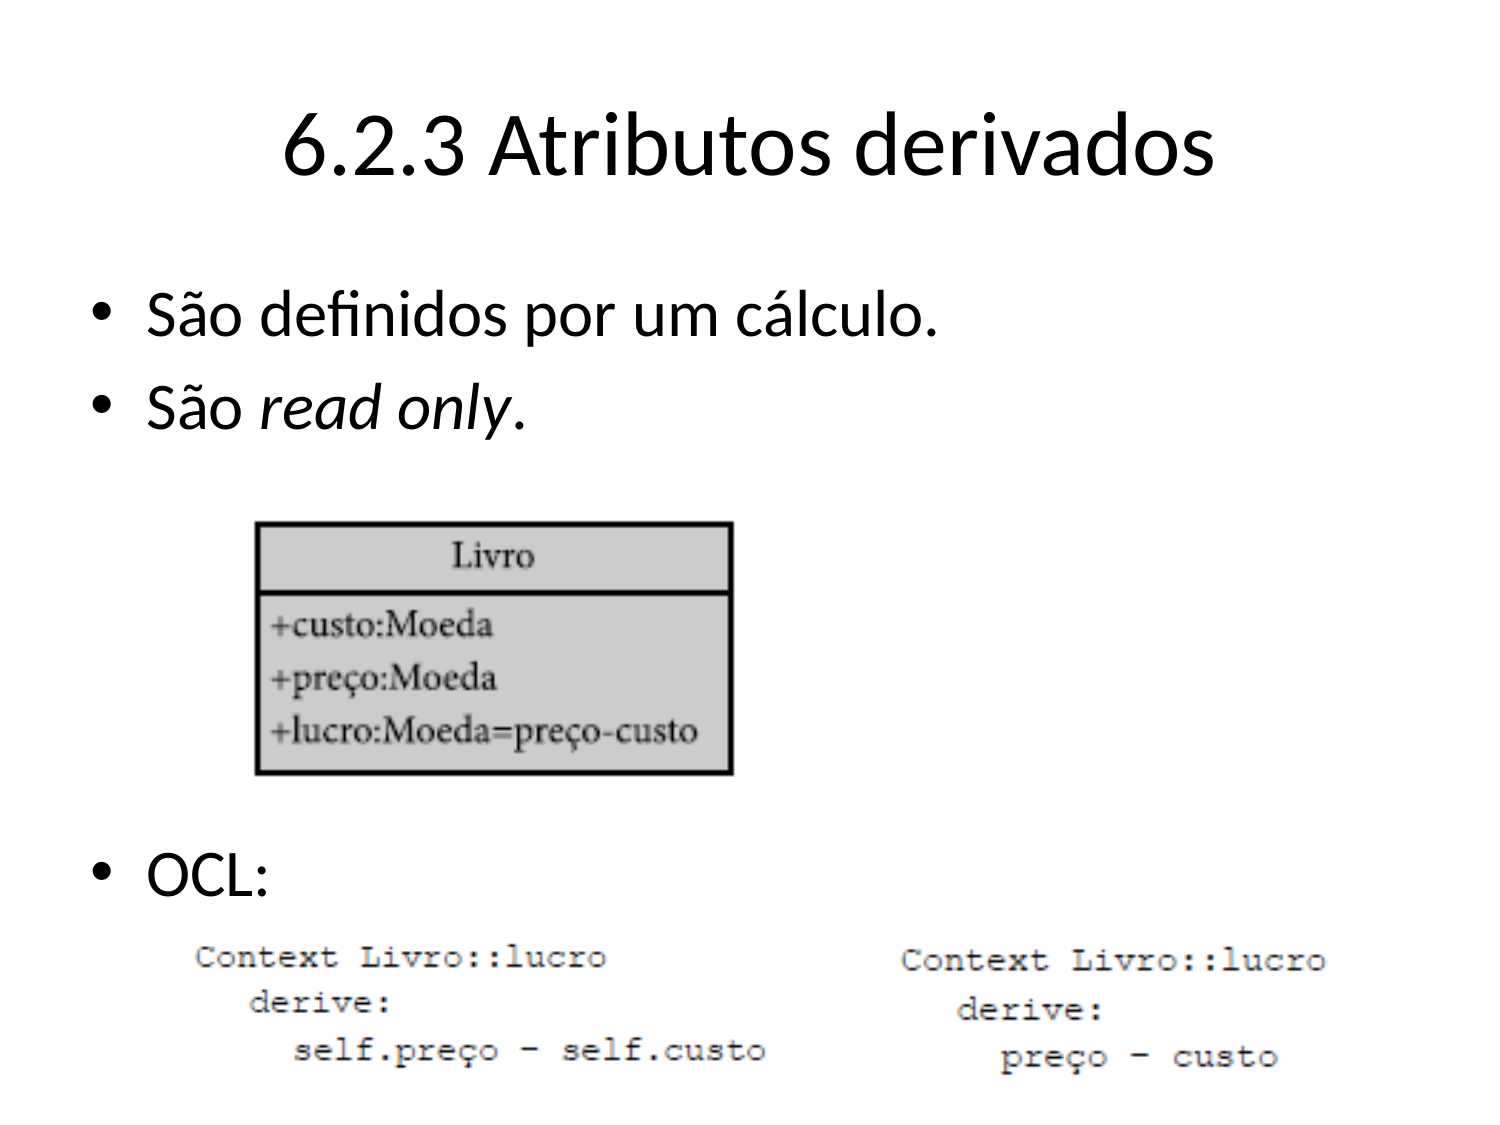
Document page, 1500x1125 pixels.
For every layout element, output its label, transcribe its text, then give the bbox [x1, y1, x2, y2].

title 6.2.3 Atributos derivados [75, 45, 1425, 233]
list São definidos por um cálculo. São read only. OCL: [75, 262, 1425, 1005]
picture [891, 940, 1338, 1083]
picture [229, 491, 786, 811]
picture [182, 940, 778, 1071]
